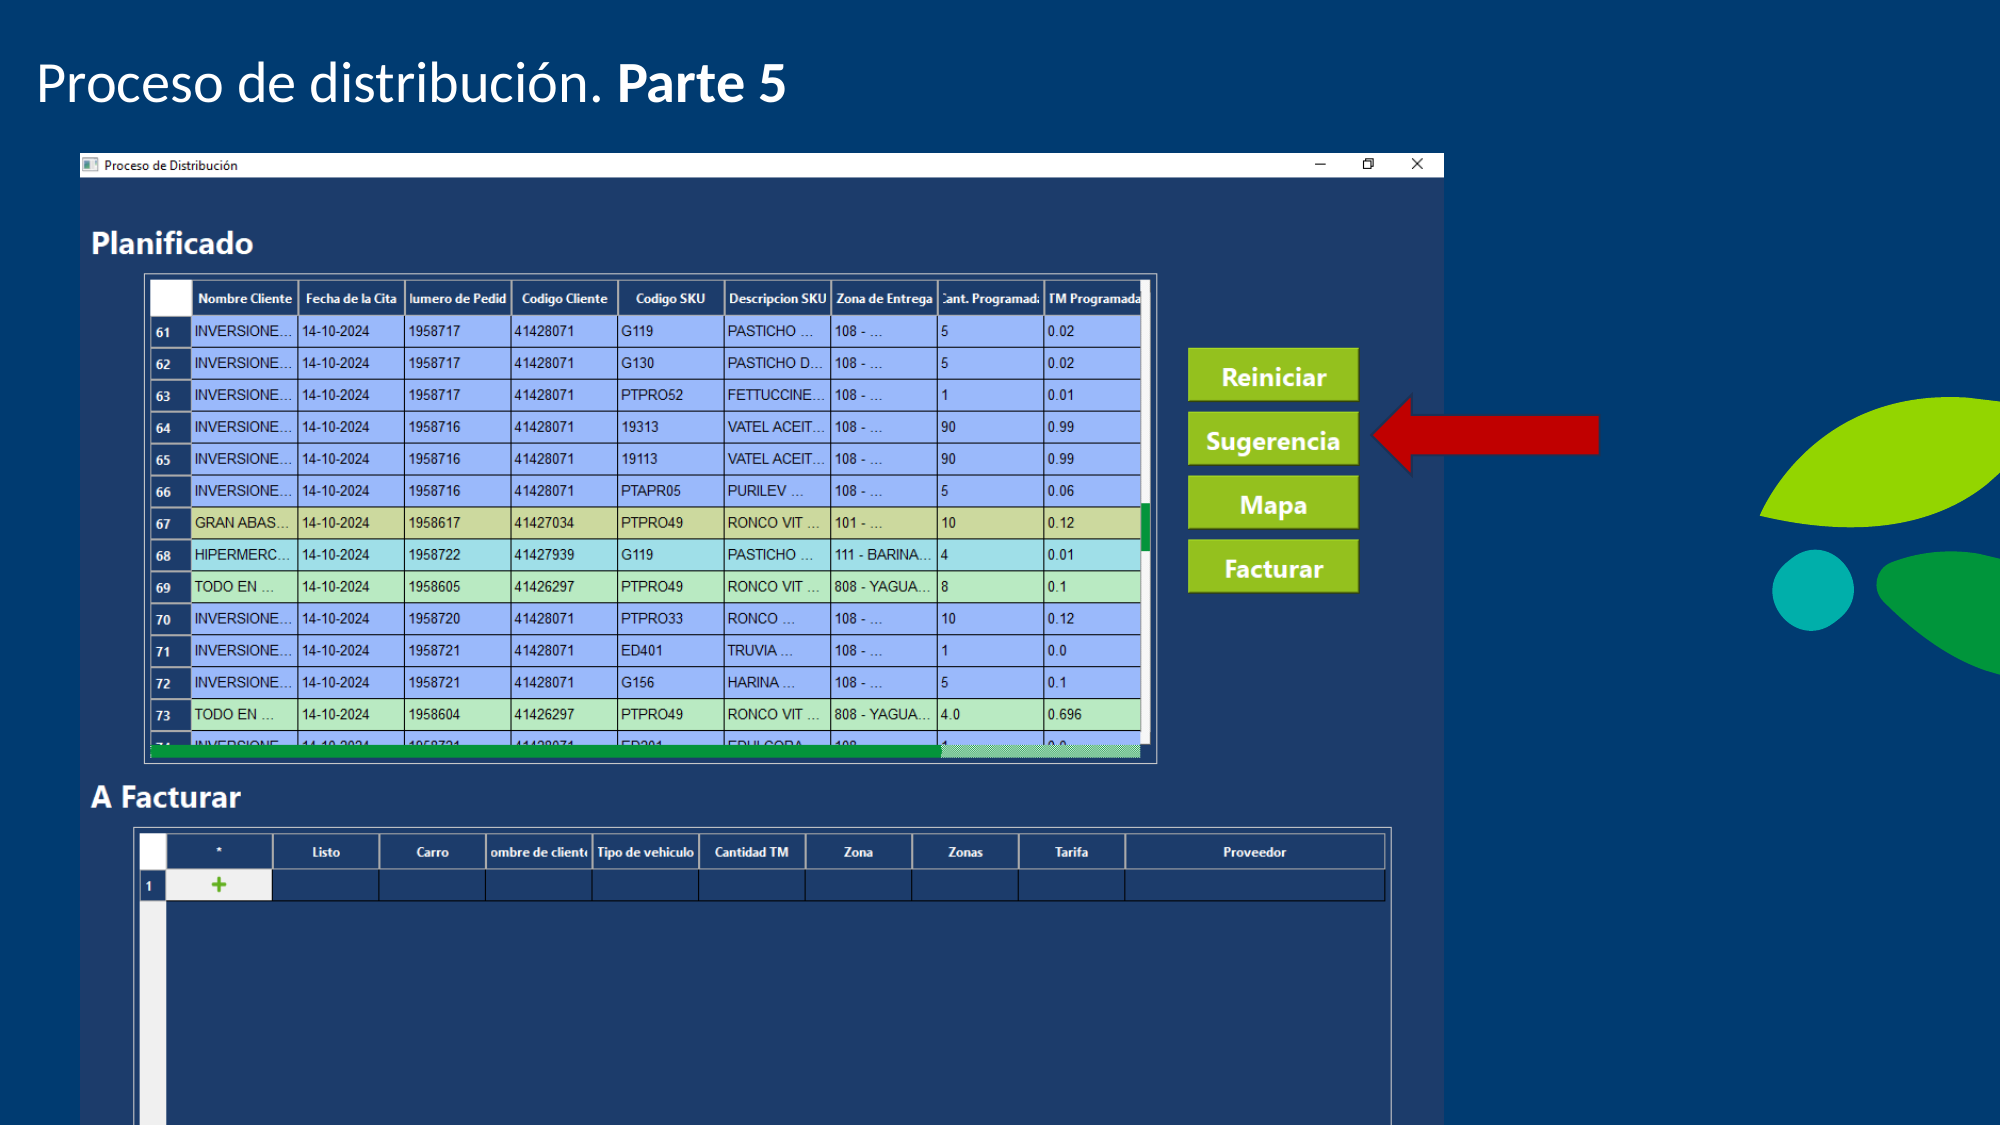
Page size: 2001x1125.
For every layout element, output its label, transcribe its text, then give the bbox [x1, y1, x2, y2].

picture [67, 153, 1444, 1125]
text_box [55, 137, 1942, 298]
text_box Proceso de distribución. Parte 5 [21, 44, 908, 121]
text_box [1444, 413, 1601, 457]
